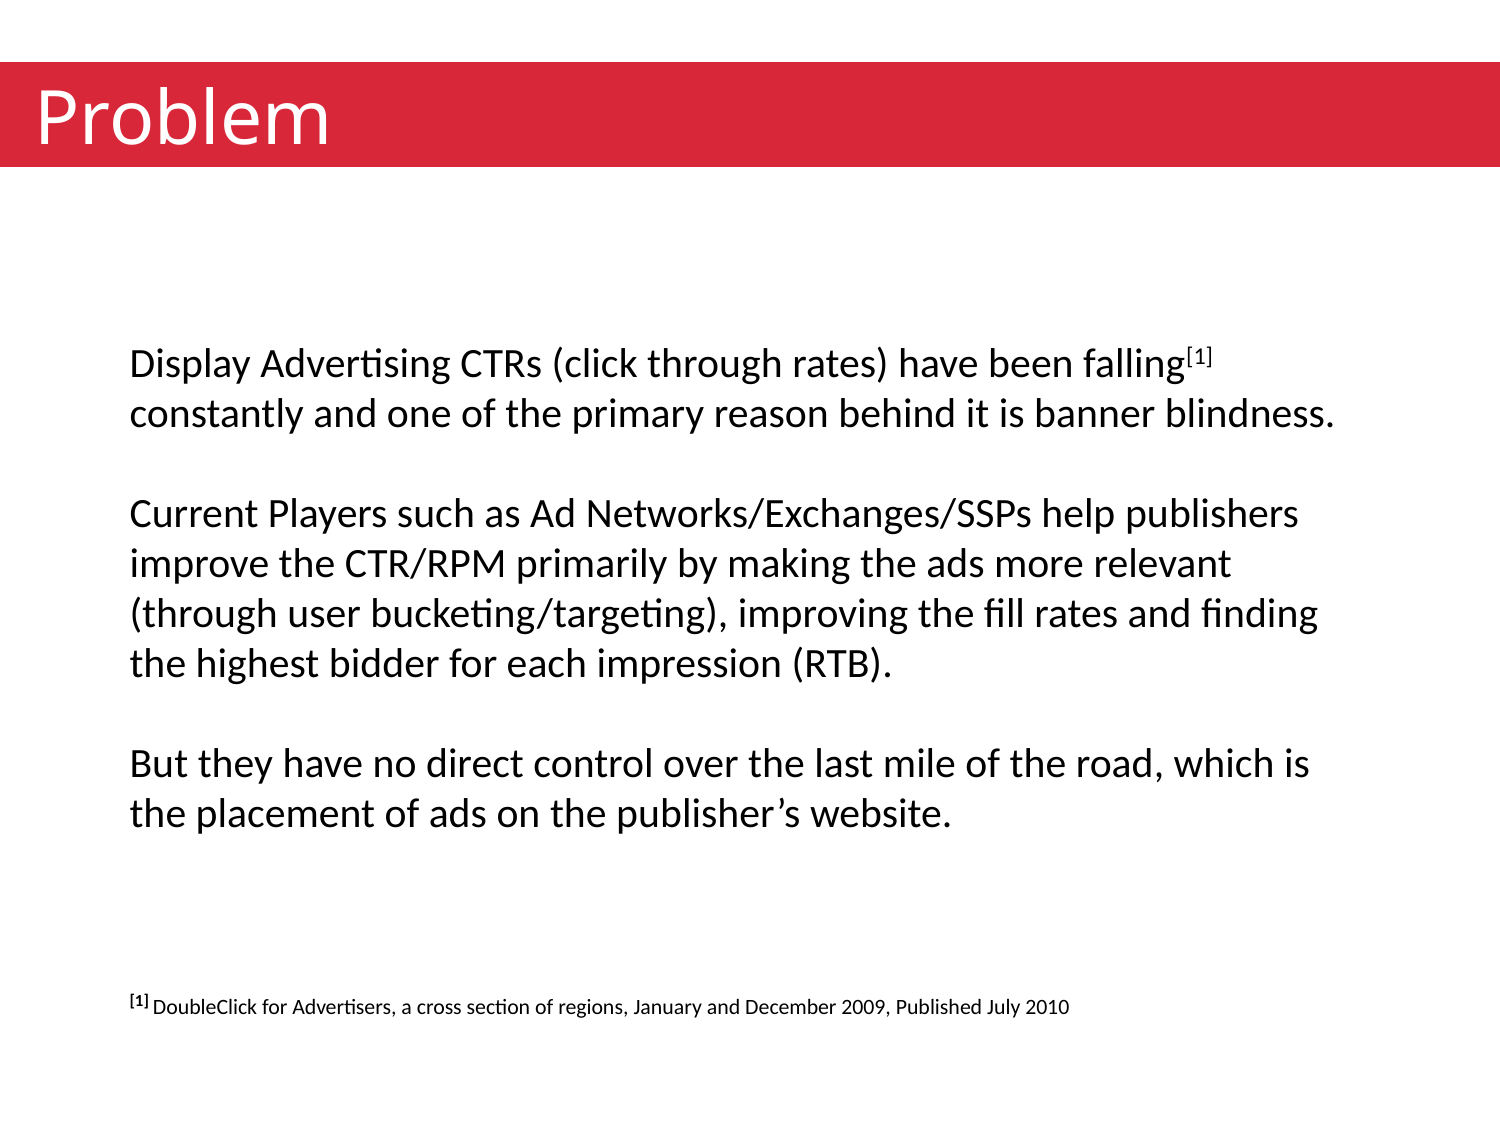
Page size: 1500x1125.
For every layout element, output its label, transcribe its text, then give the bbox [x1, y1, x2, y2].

text_box Problem [0, 62, 1500, 167]
text_box Display Advertising CTRs (click through rates) have been falling[1] constantly and one of the primary reason behind it is banner blindness. Current Players such as Ad Networks/Exchanges/SSPs help publishers improve the CTR/RPM primarily by making the ads more relevant (through user bucketing/targeting), improving the fill rates and finding the highest bidder for each impression (RTB). But they have no direct control over the last mile of the road, which is the placement of ads on the publisher’s website. [1] DoubleClick for Advertisers, a cross section of regions, January and December 2009, Published July 2010 [114, 328, 1387, 1029]
